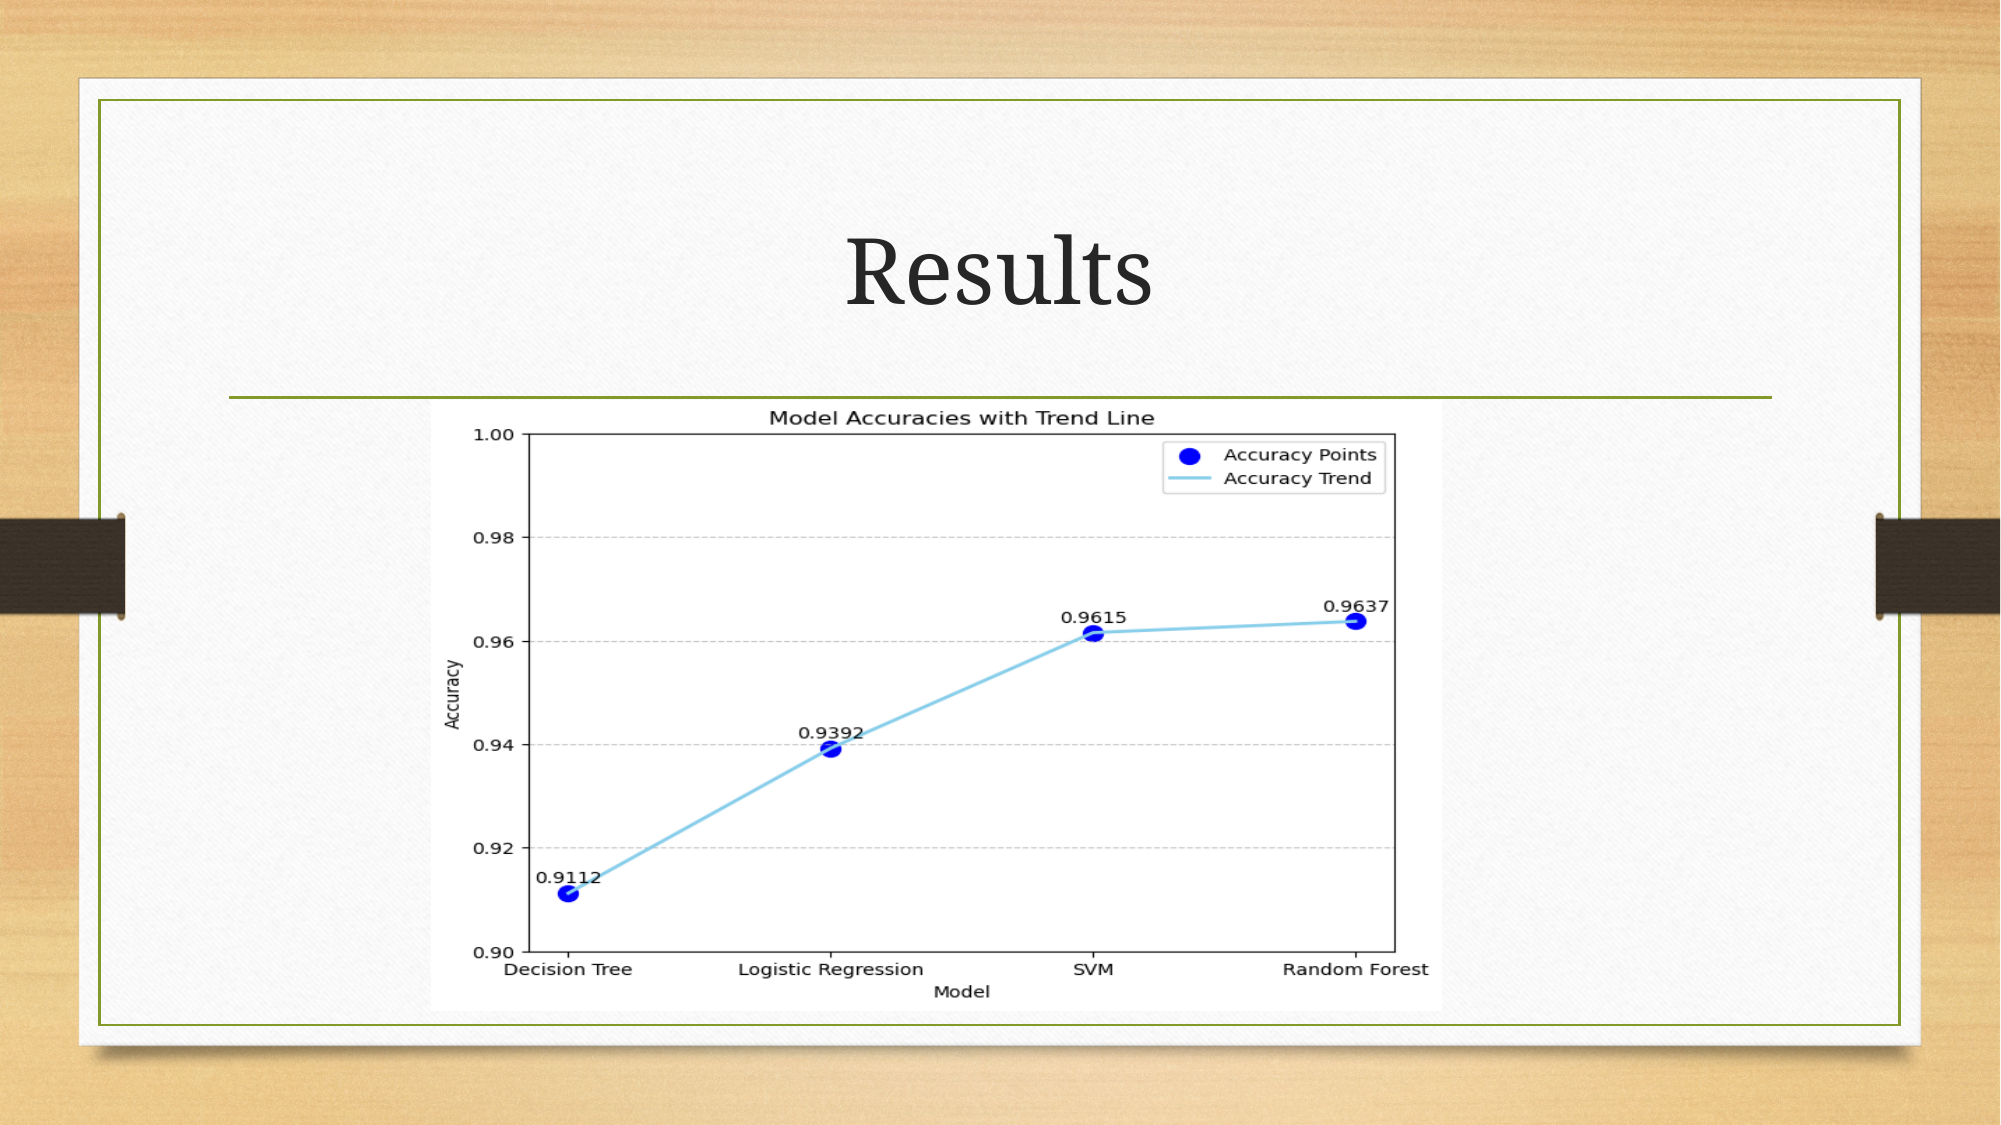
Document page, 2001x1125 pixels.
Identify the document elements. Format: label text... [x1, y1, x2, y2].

title Results [212, 161, 1788, 375]
picture [0, 0, 2001, 1125]
